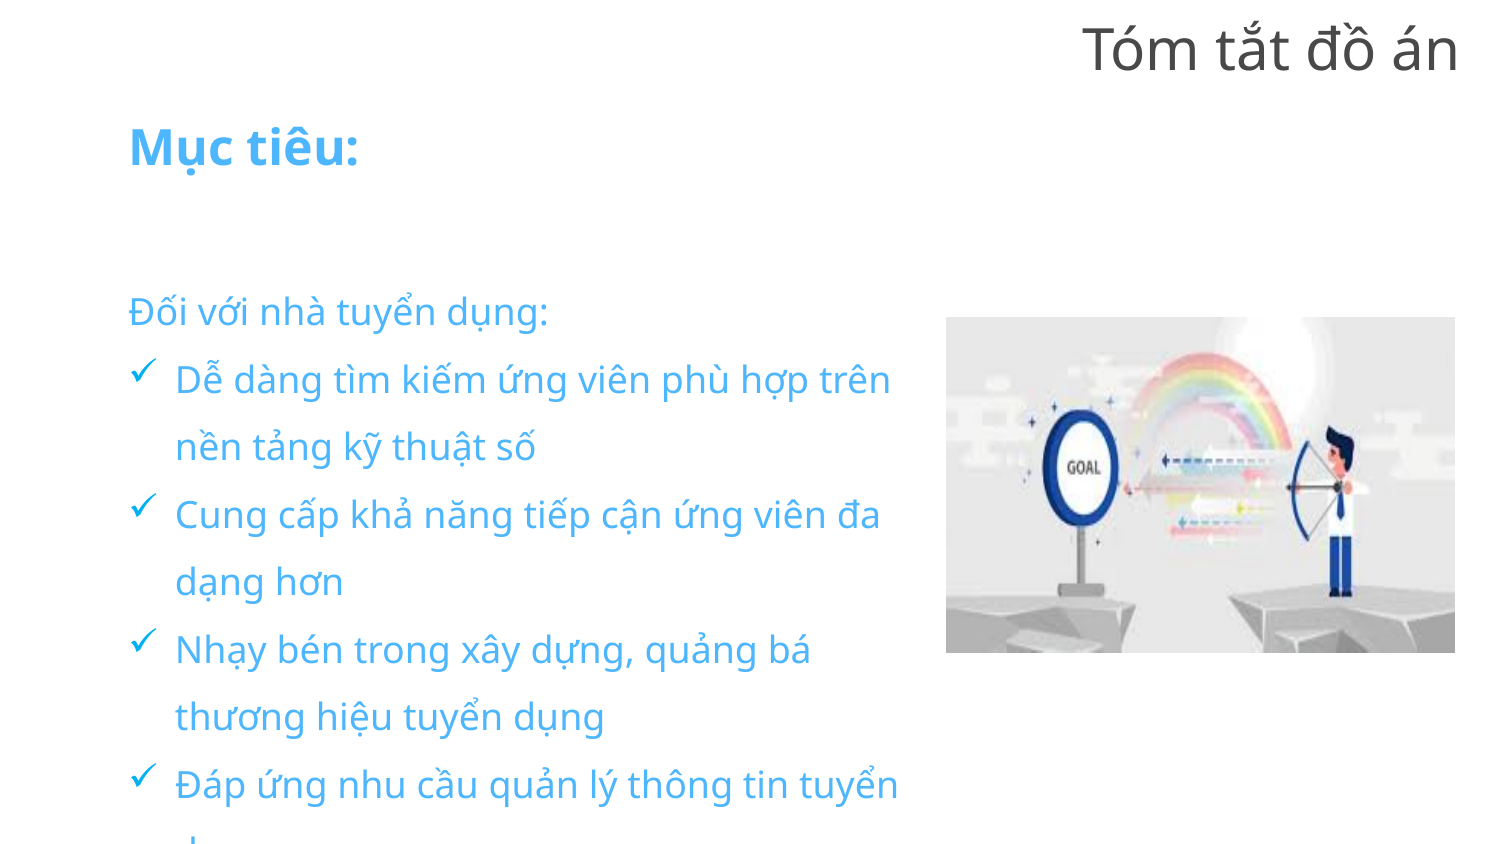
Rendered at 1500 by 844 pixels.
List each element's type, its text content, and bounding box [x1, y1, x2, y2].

subtitle Mục tiêu: Đối với nhà tuyển dụng: Dễ dàng tìm kiếm ứng viên phù hợp trên nền tảng kỹ thuật số Cung cấp khả năng tiếp cận ứng viên đa dạng hơn Nhạy bén trong xây dựng, quảng bá thương hiệu tuyển dụng Đáp ứng nhu cầu quản lý thông tin tuyển dụng [113, 70, 929, 746]
title Tóm tắt đồ án [1046, 0, 1476, 95]
picture [945, 317, 1455, 653]
